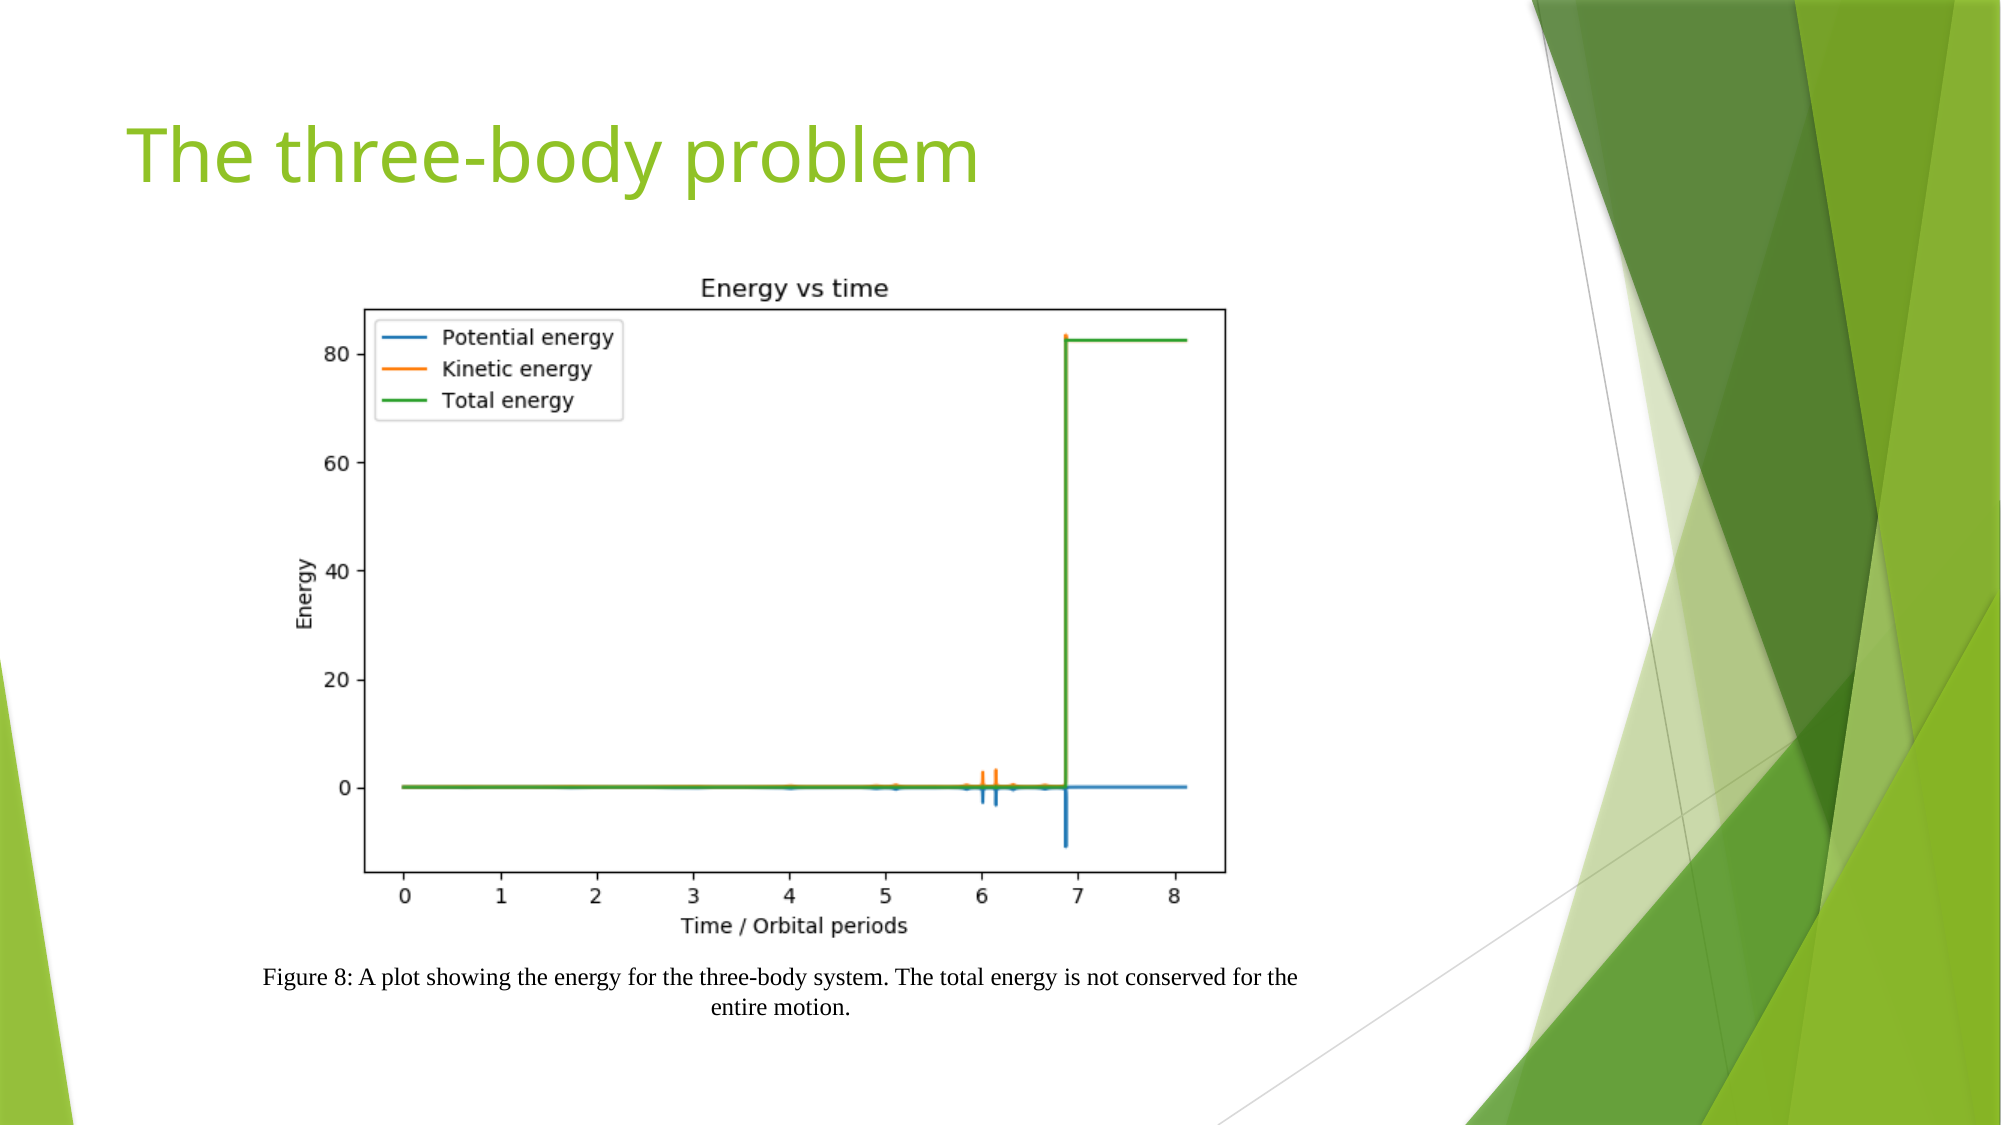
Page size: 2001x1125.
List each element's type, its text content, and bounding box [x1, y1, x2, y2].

text_box Figure 8: A plot showing the energy for the three-body system. The total energy is not conserved for the entire motion. [233, 962, 1329, 1028]
title The three-body problem [111, 99, 1522, 317]
picture [226, 221, 1336, 954]
